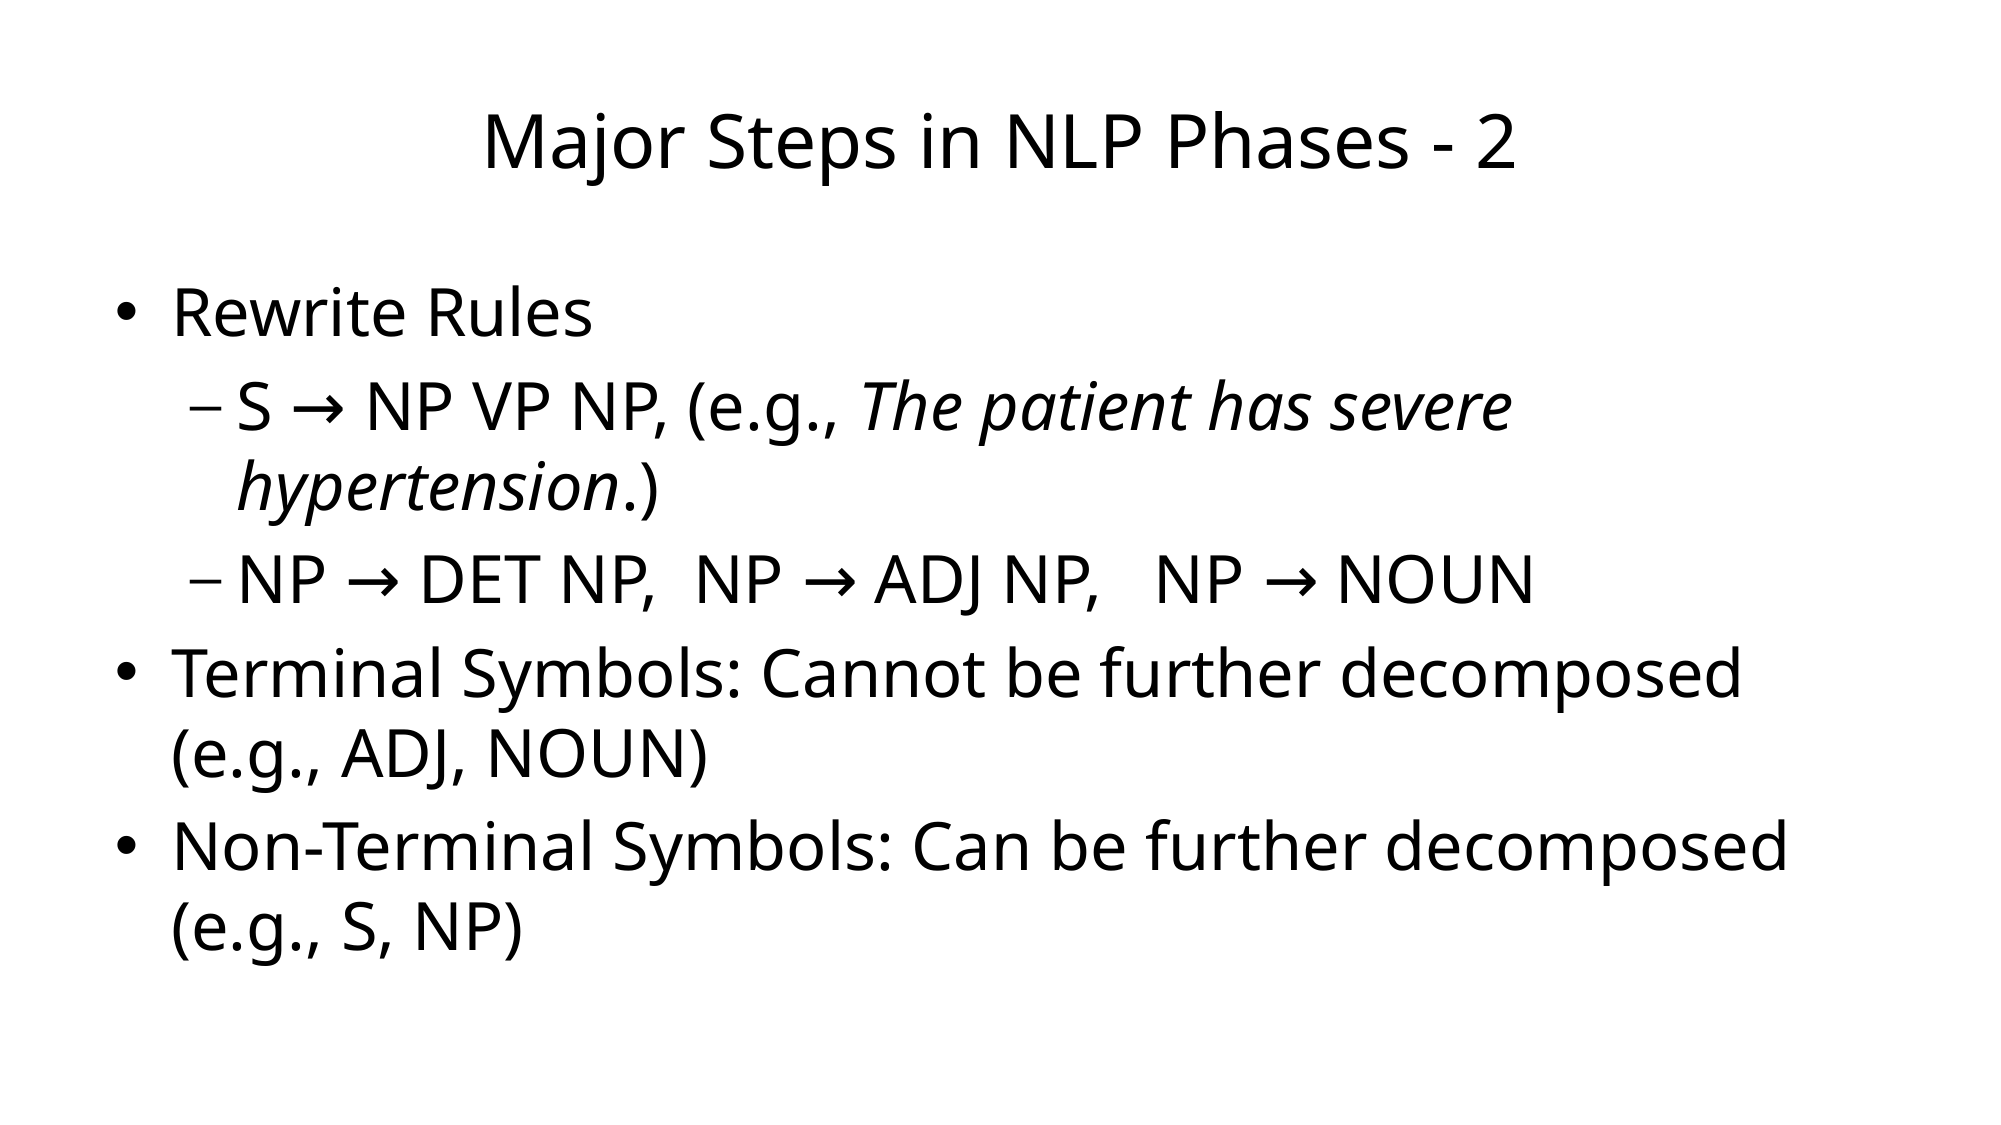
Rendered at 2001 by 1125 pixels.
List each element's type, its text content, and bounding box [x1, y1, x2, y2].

title Major Steps in NLP Phases - 2 [99, 45, 1900, 233]
list Rewrite Rules S → NP VP NP, (e.g., The patient has severe hypertension.) NP → DET NP, NP → ADJ NP, NP → NOUN Terminal Symbols: Cannot be further decomposed (e.g., ADJ, NOUN) Non-Terminal Symbols: Can be further decomposed (e.g., S, NP) [99, 262, 1900, 1013]
